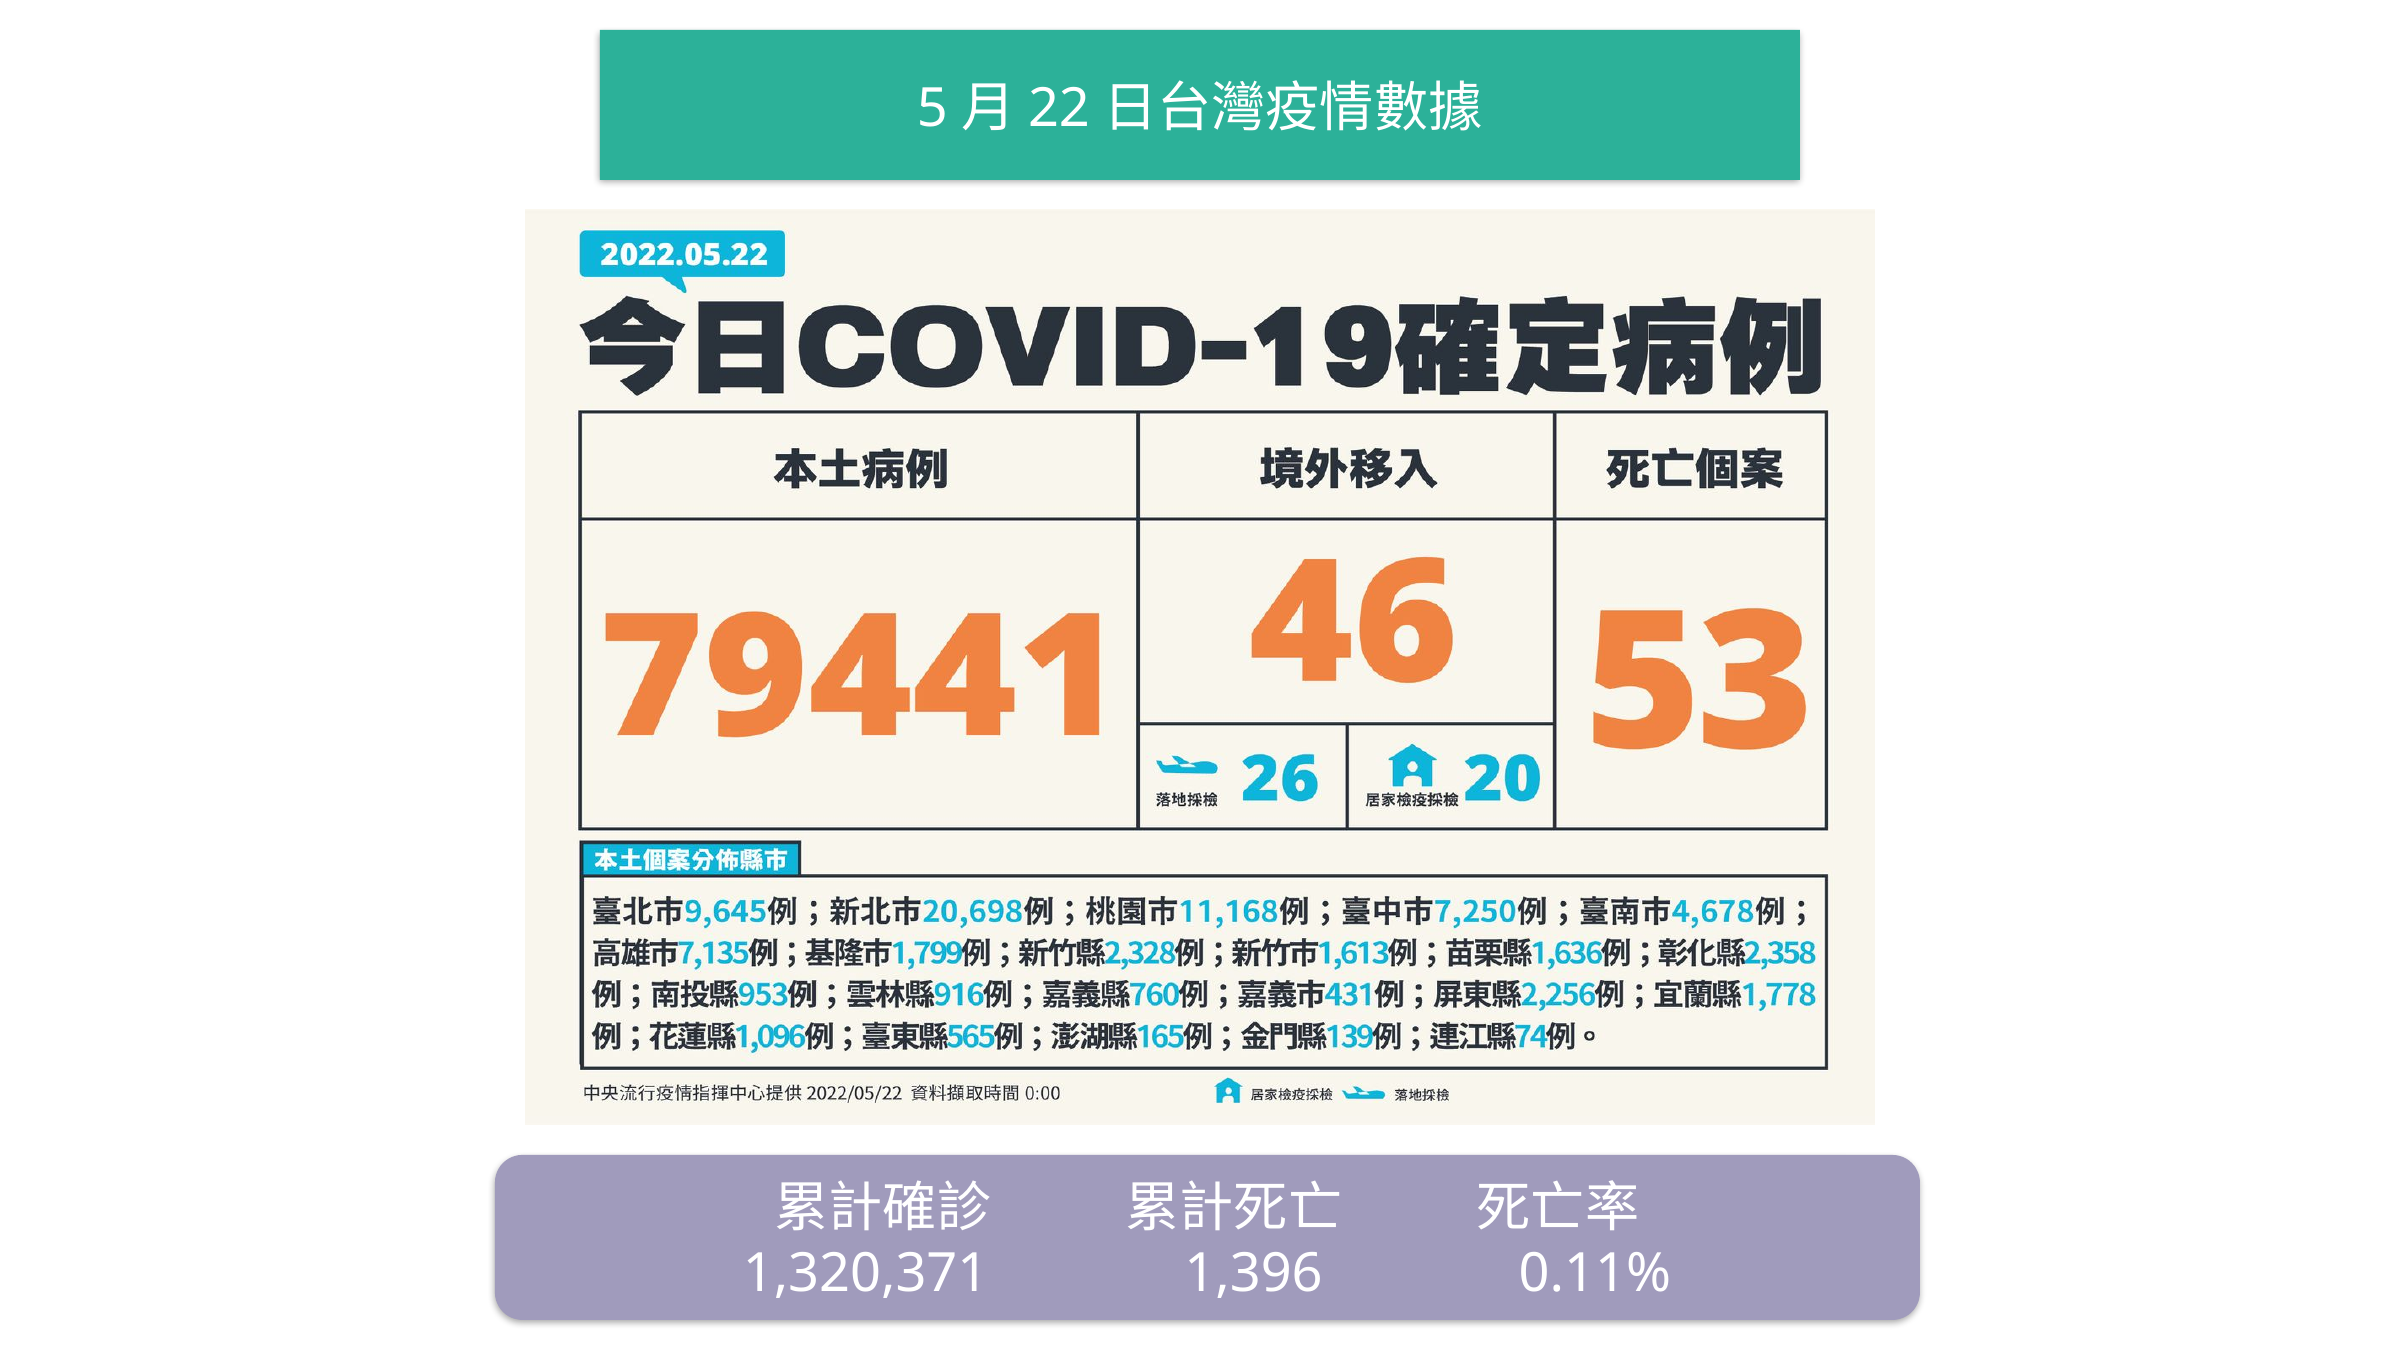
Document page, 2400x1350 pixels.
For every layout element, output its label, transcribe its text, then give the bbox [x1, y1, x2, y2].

text_box 5月22日台灣疫情數據 [599, 29, 1801, 181]
picture [524, 209, 1876, 1126]
text_box 累計確診 累計死亡 死亡率 1,320,371 1,396 0.11% [494, 1154, 1921, 1321]
